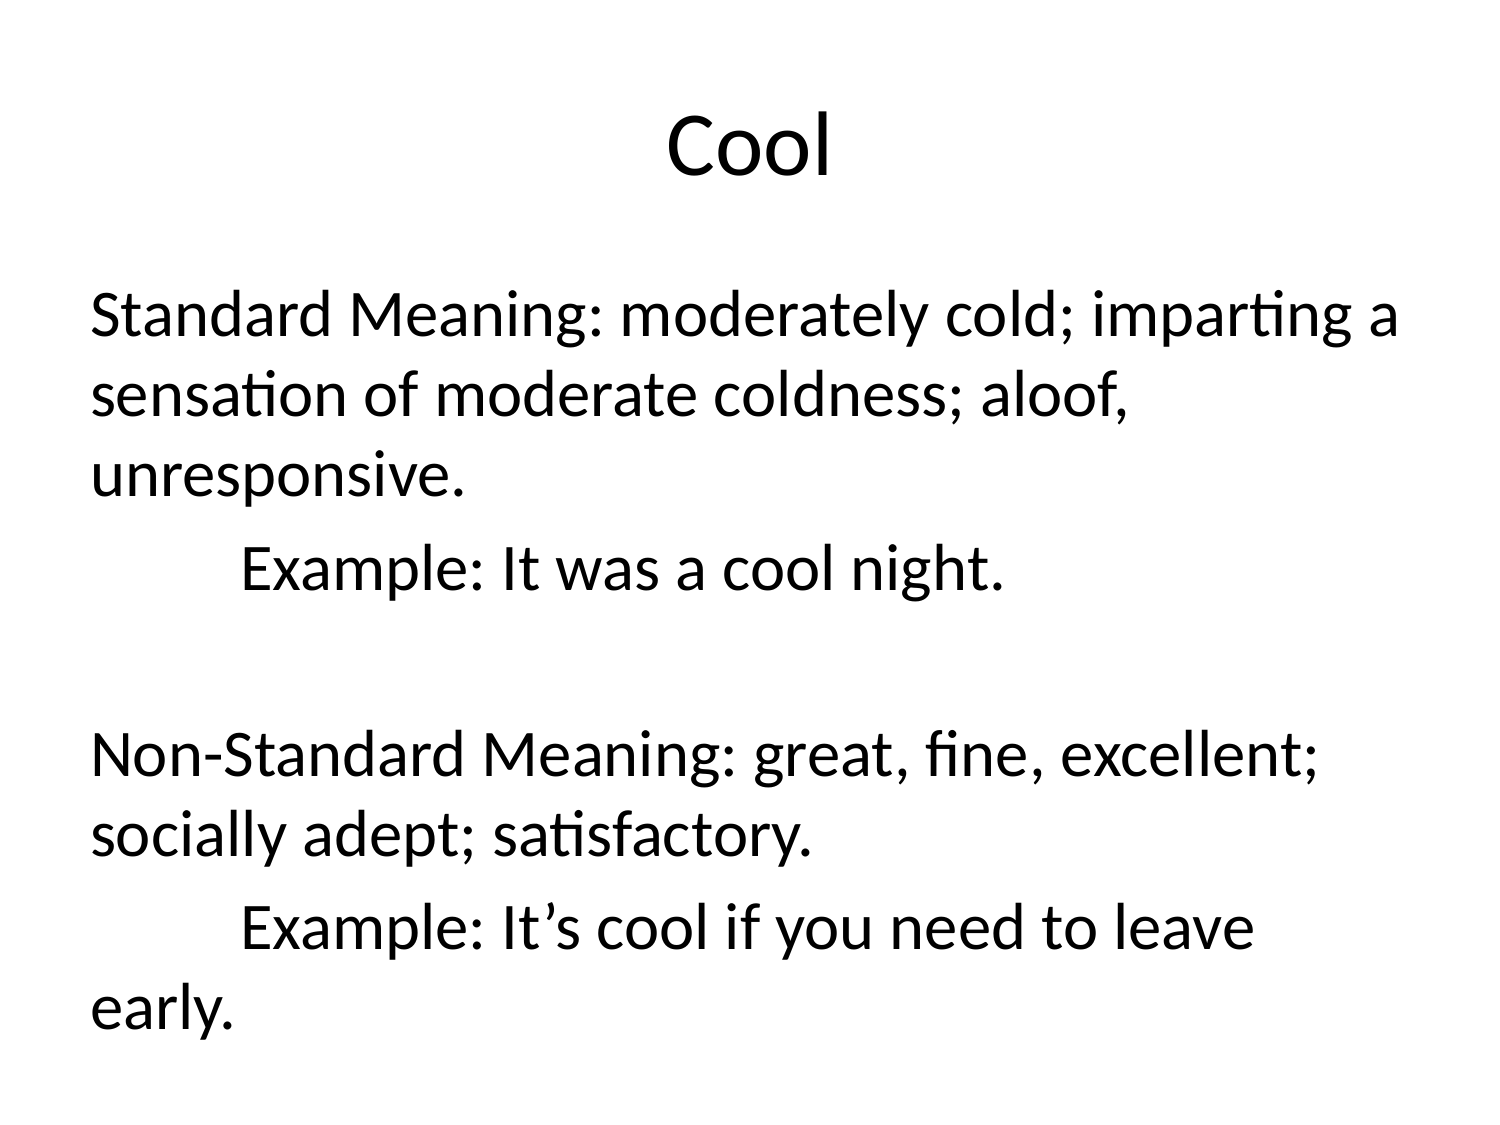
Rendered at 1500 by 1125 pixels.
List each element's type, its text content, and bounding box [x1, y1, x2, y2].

title Cool [75, 45, 1425, 233]
list Standard Meaning: moderately cold; imparting a sensation of moderate coldness; aloof, unresponsive. Example: It was a cool night. Non-Standard Meaning: great, fine, excellent; socially adept; satisfactory. Example: It’s cool if you need to leave early. [75, 262, 1425, 1005]
